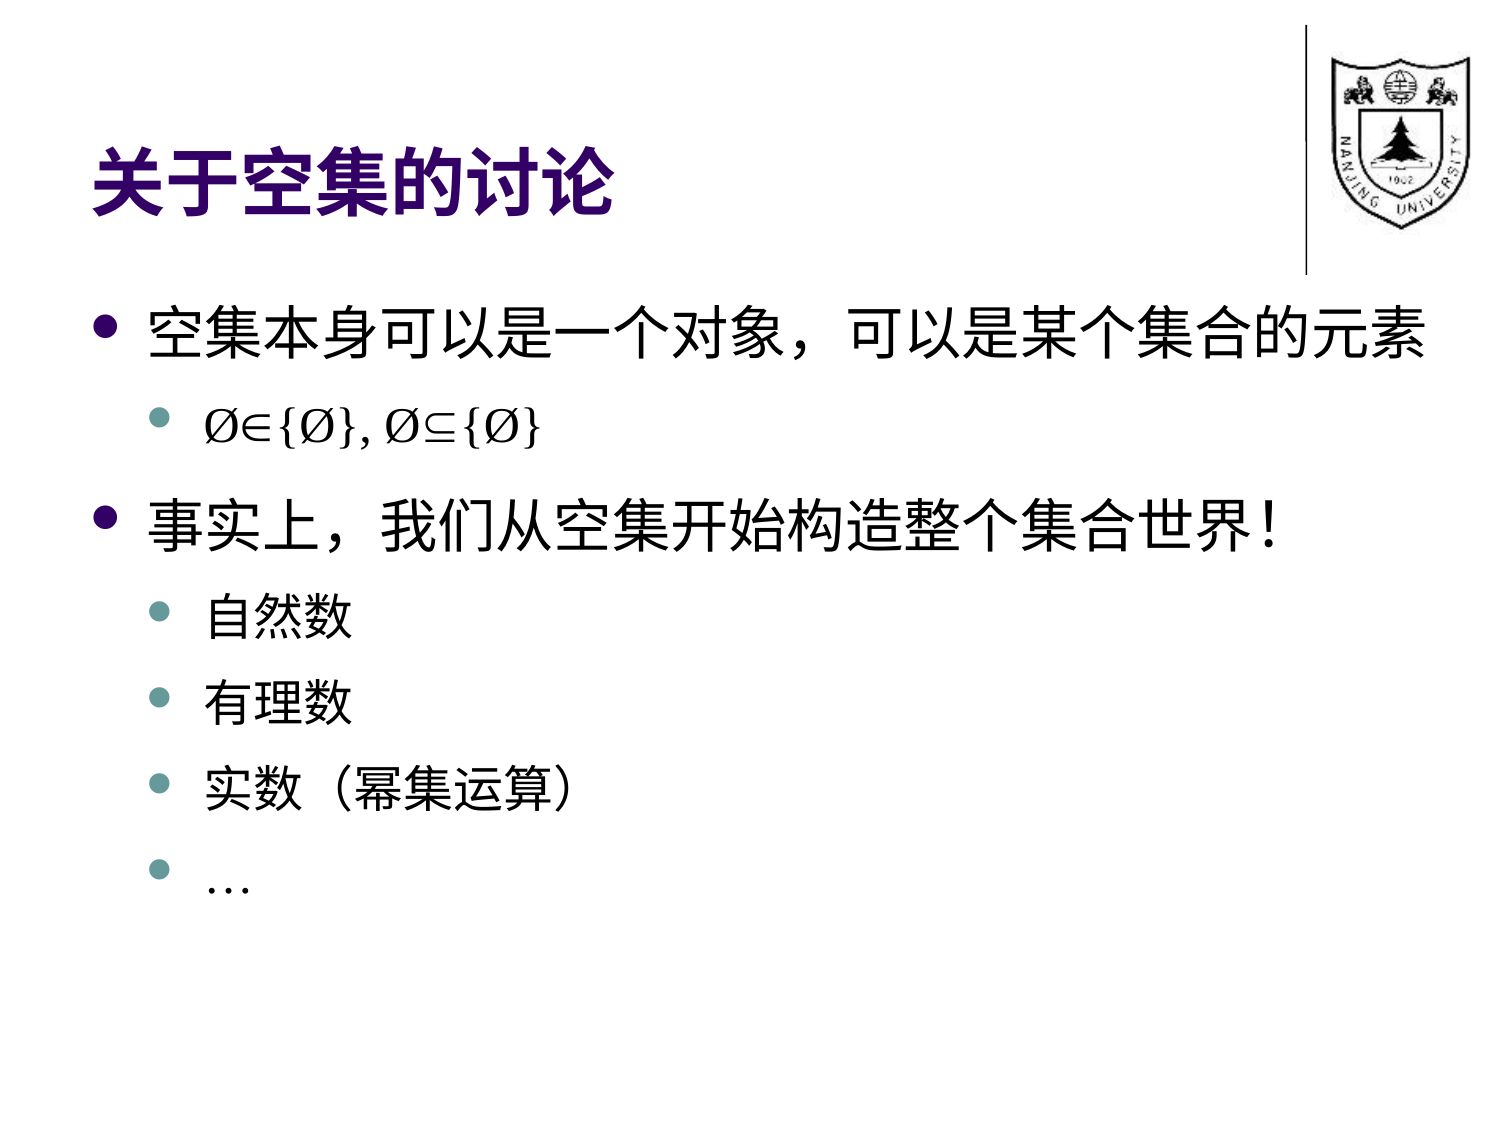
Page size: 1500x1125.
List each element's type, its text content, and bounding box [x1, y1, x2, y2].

picture [1328, 51, 1481, 235]
list 空集本身可以是一个对象，可以是某个集合的元素 Ø{Ø}, Ø{Ø} 事实上，我们从空集开始构造整个集合世界！ 自然数 有理数 实数（幂集运算） … [75, 282, 1459, 1059]
title 关于空集的讨论 [75, 20, 1313, 233]
